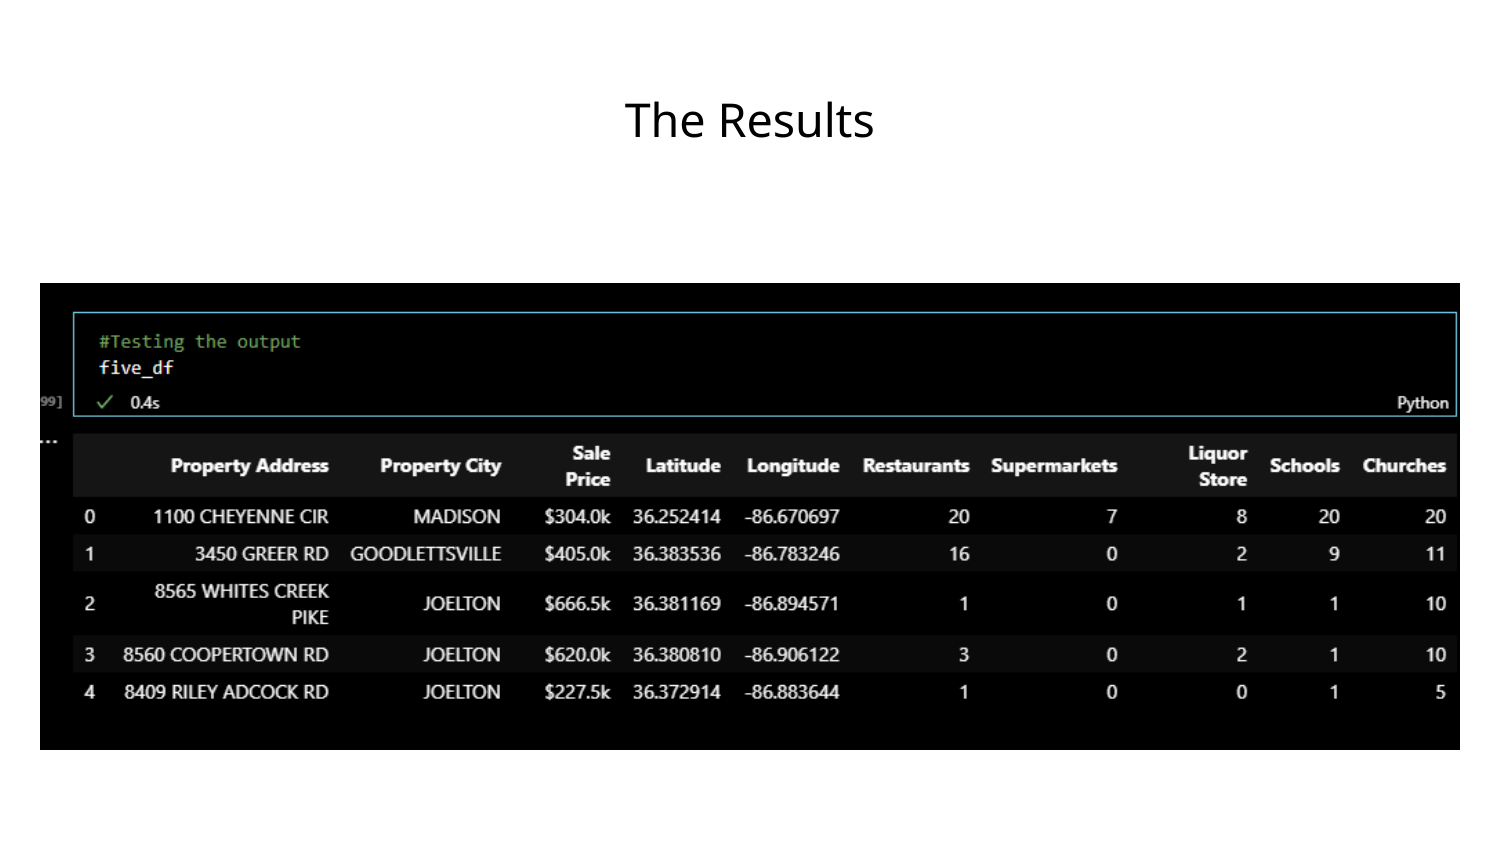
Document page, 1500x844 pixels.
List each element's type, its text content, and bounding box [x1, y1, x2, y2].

picture [40, 282, 1460, 750]
title The Results [51, 72, 1449, 167]
